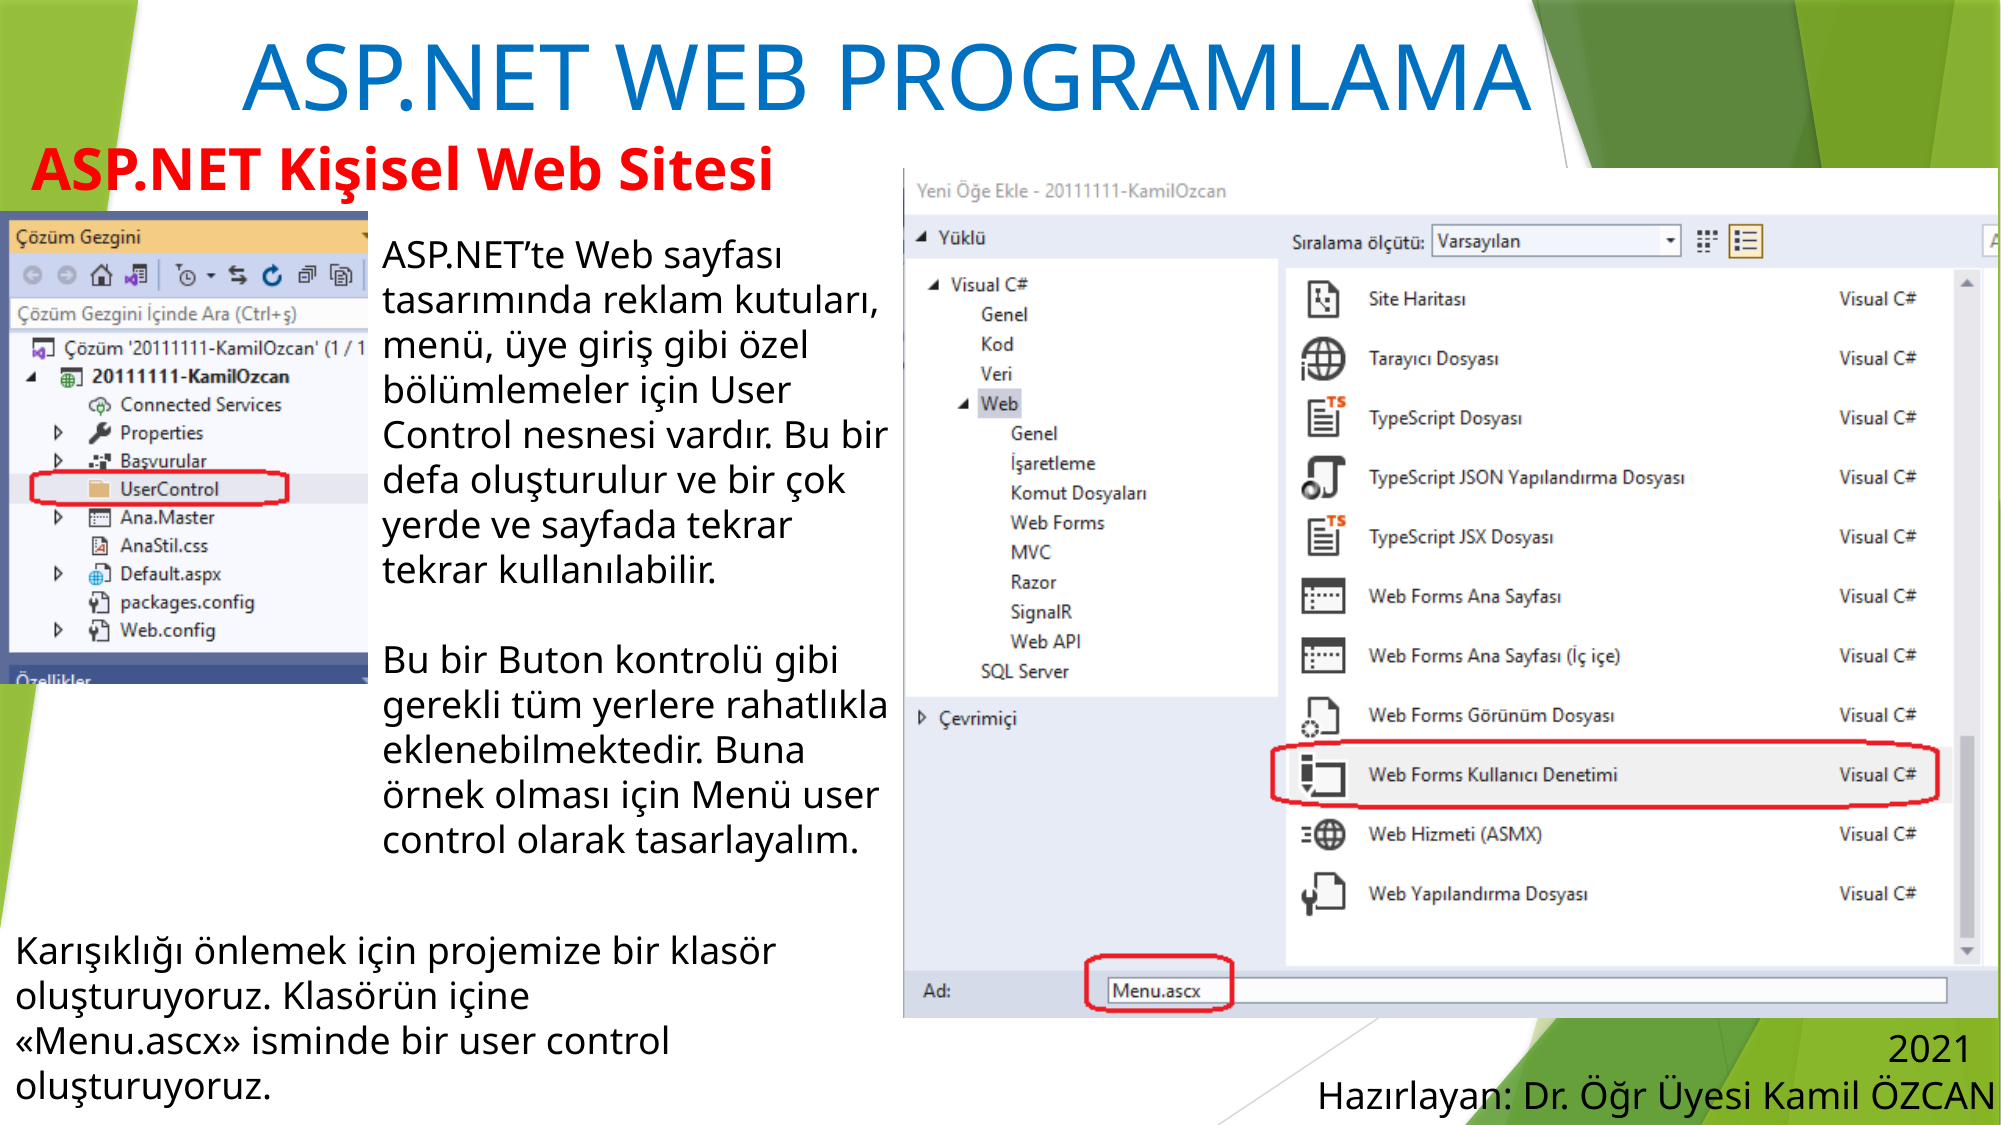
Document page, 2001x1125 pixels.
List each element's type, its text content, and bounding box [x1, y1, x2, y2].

picture [0, 210, 368, 684]
text_box ASP.NET Kişisel Web Sitesi [16, 98, 1533, 210]
picture [903, 168, 1999, 1018]
text_box 2021 [1873, 1026, 1989, 1078]
title ASP.NET WEB PROGRAMLAMA [0, 0, 1549, 137]
text_box Hazırlayan: Dr. Öğr Üyesi Kamil ÖZCAN [1302, 1064, 2000, 1125]
text_box Karışıklığı önlemek için projemize bir klasör oluşturuyoruz. Klasörün içine «Menu.ascx» isminde bir user control oluşturuyoruz. [0, 919, 886, 1115]
text_box ASP.NET’te Web sayfası tasarımında reklam kutuları, menü, üye giriş gibi özel bölümlemeler için User Control nesnesi vardır. Bu bir defa oluşturulur ve bir çok yerde ve sayfada tekrar tekrar kullanılabilir. Bu bir Buton kontrolü gibi gerekli tüm yerlere rahatlıkla eklenebilmektedir. Buna örnek olması için Menü user control olarak tasarlayalım. [367, 223, 898, 913]
